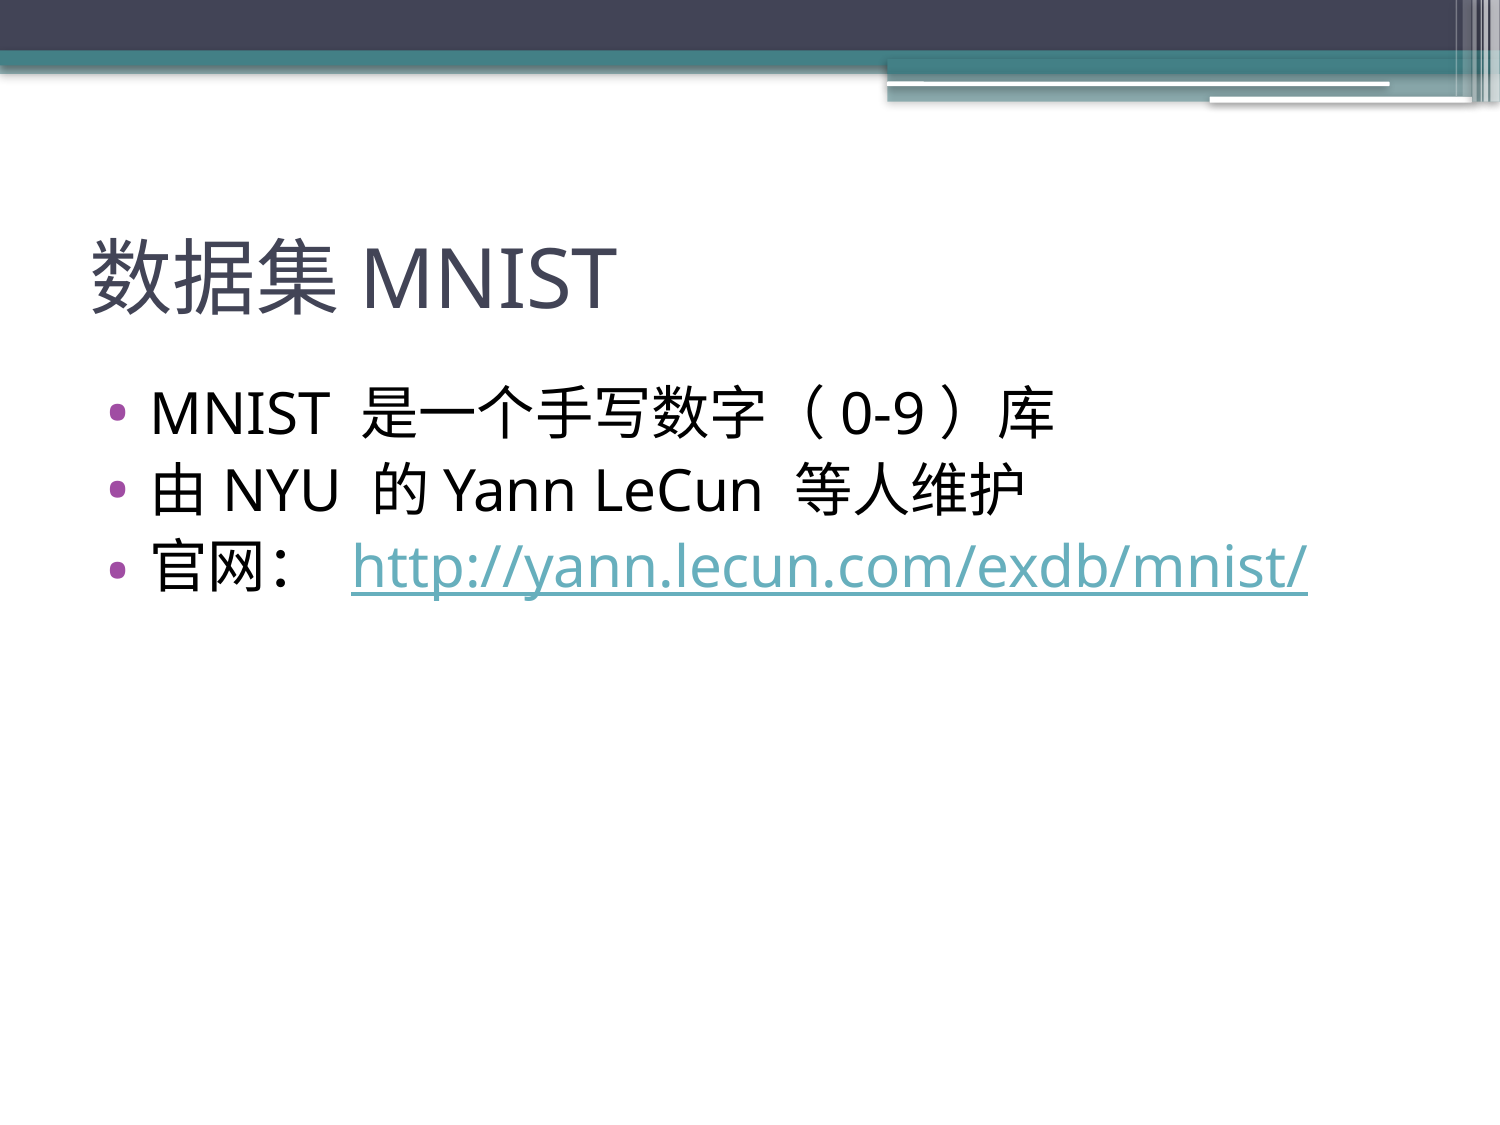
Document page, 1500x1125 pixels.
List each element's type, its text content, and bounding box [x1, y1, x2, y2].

list MNIST 是一个手写数字（0-9）库 由NYU 的Yann LeCun 等人维护 官网： http://yann.lecun.com/exdb/mnist/ [75, 368, 1425, 1079]
title 数据集MNIST [75, 187, 1425, 363]
